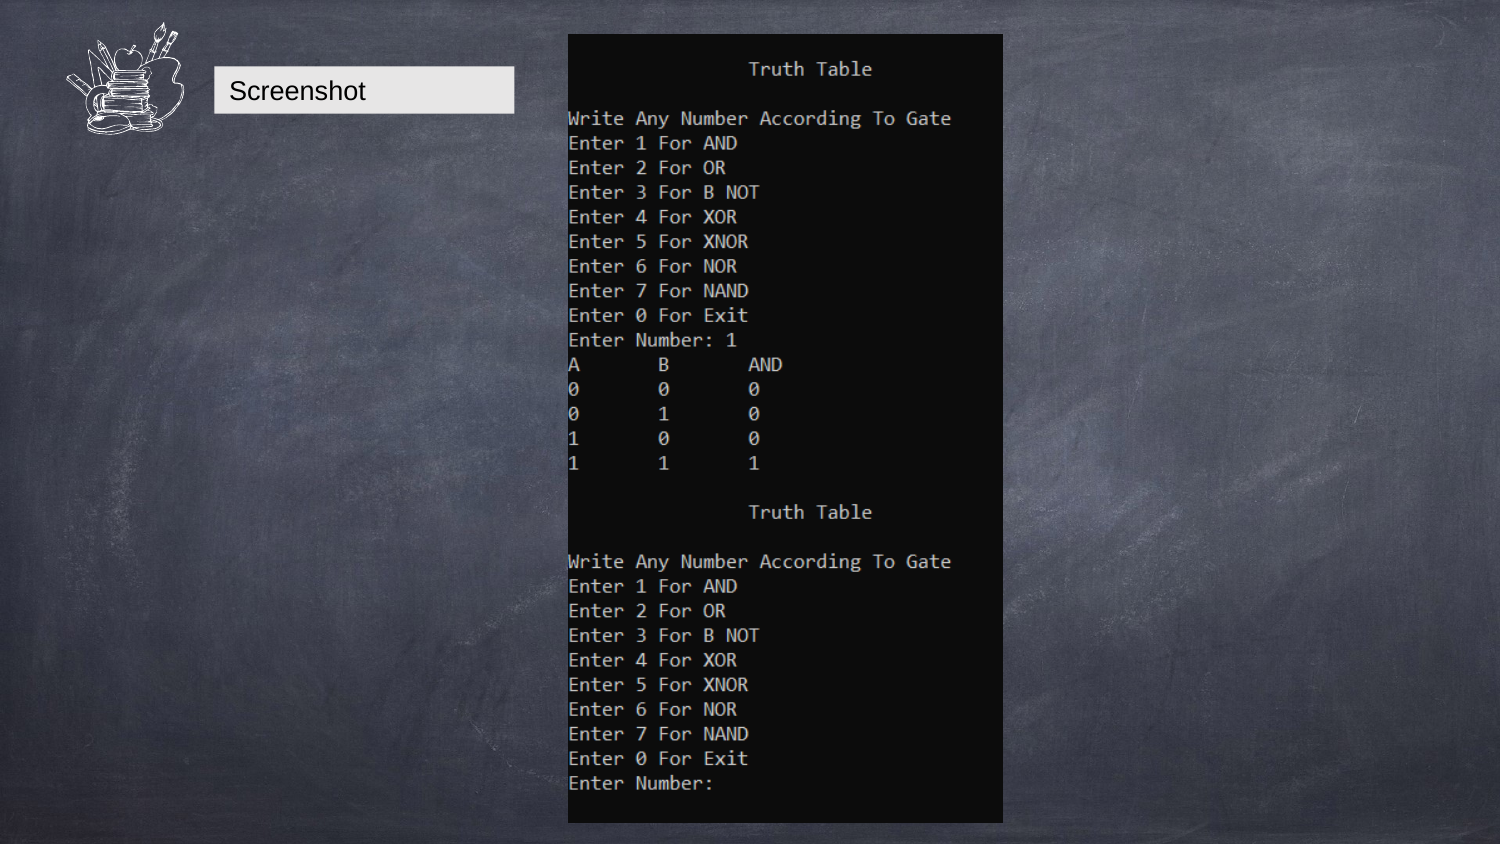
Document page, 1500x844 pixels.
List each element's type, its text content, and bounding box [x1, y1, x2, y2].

text_box Screenshot [214, 66, 515, 114]
text_box [66, 22, 185, 135]
picture [0, 0, 1500, 844]
